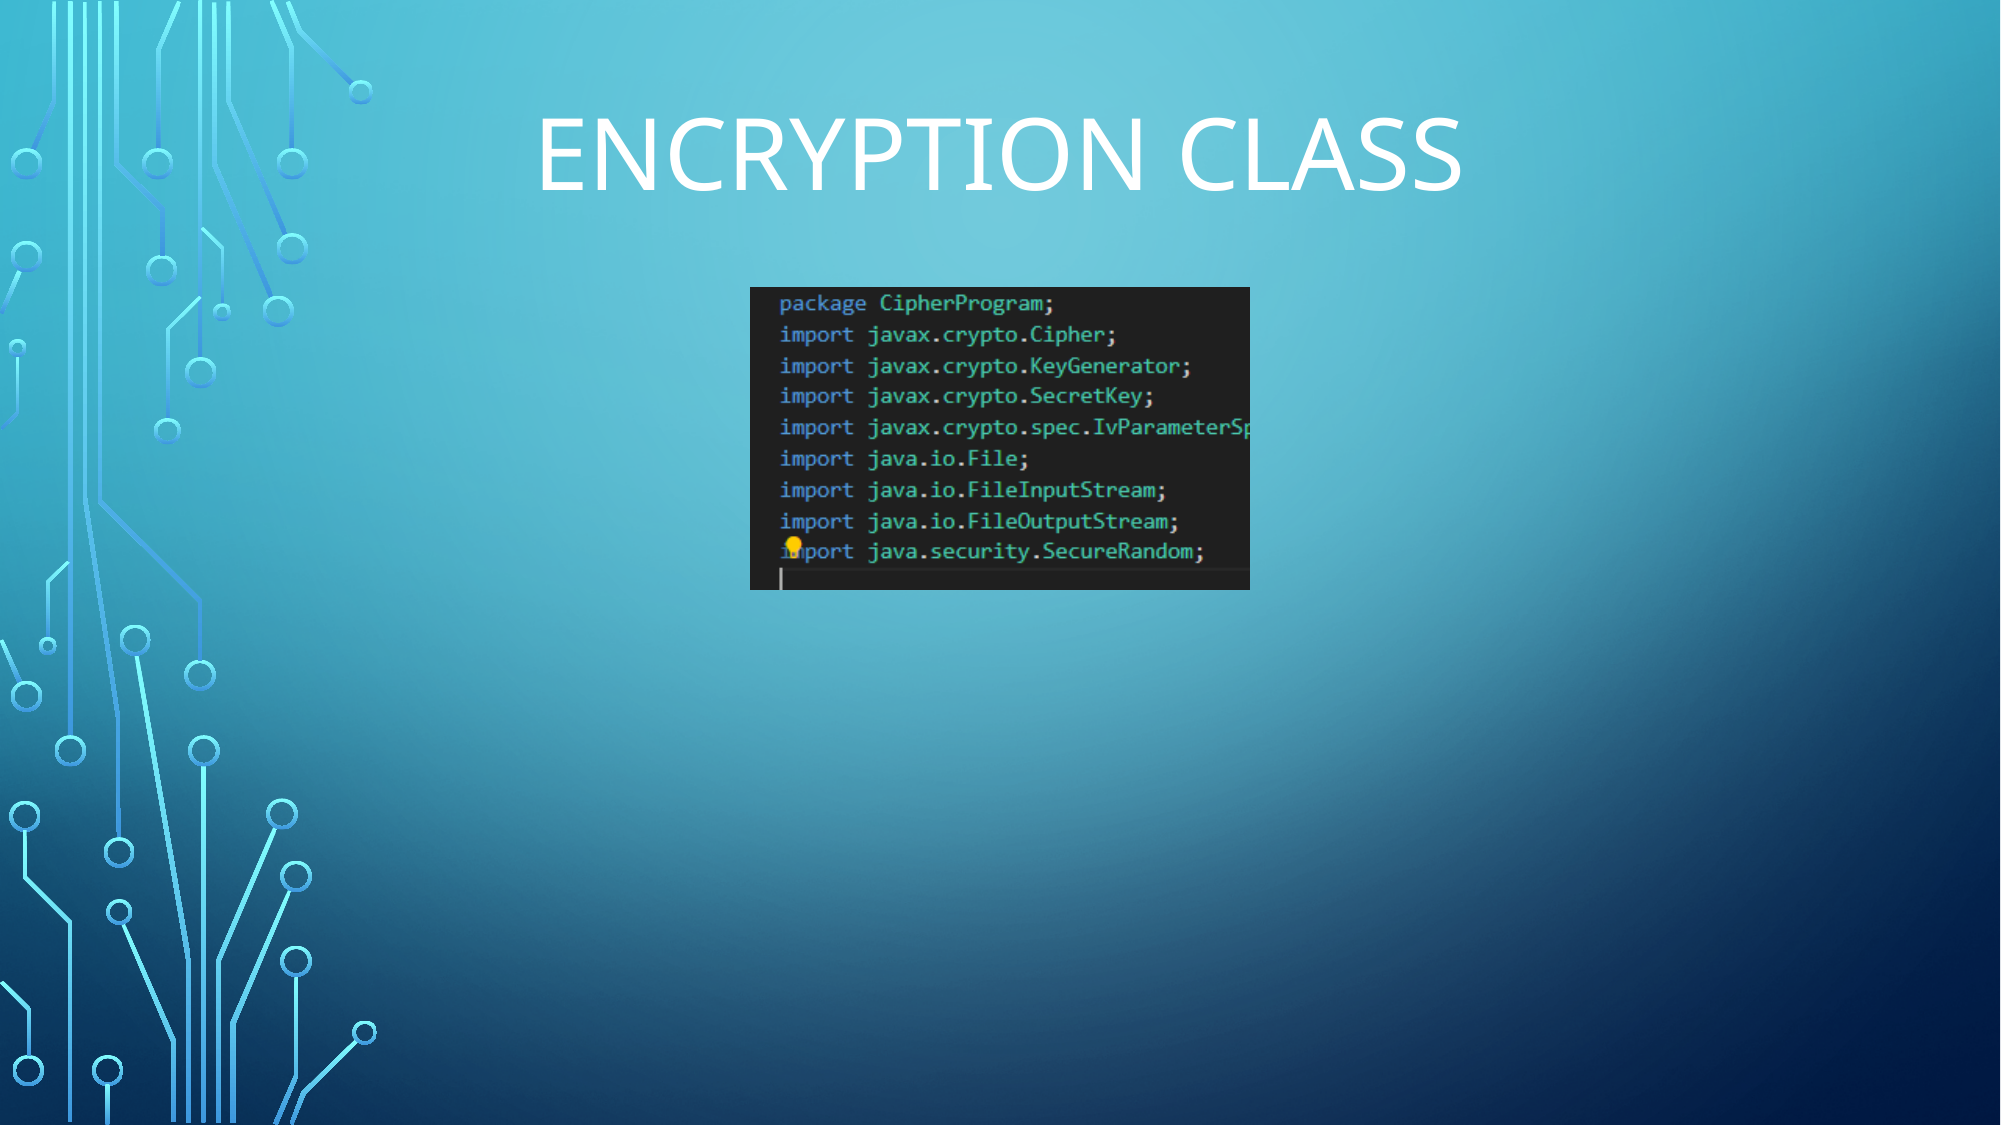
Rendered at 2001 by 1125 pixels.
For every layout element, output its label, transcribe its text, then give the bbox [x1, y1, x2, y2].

title Encryption class [314, 41, 1686, 220]
picture [749, 287, 1251, 590]
